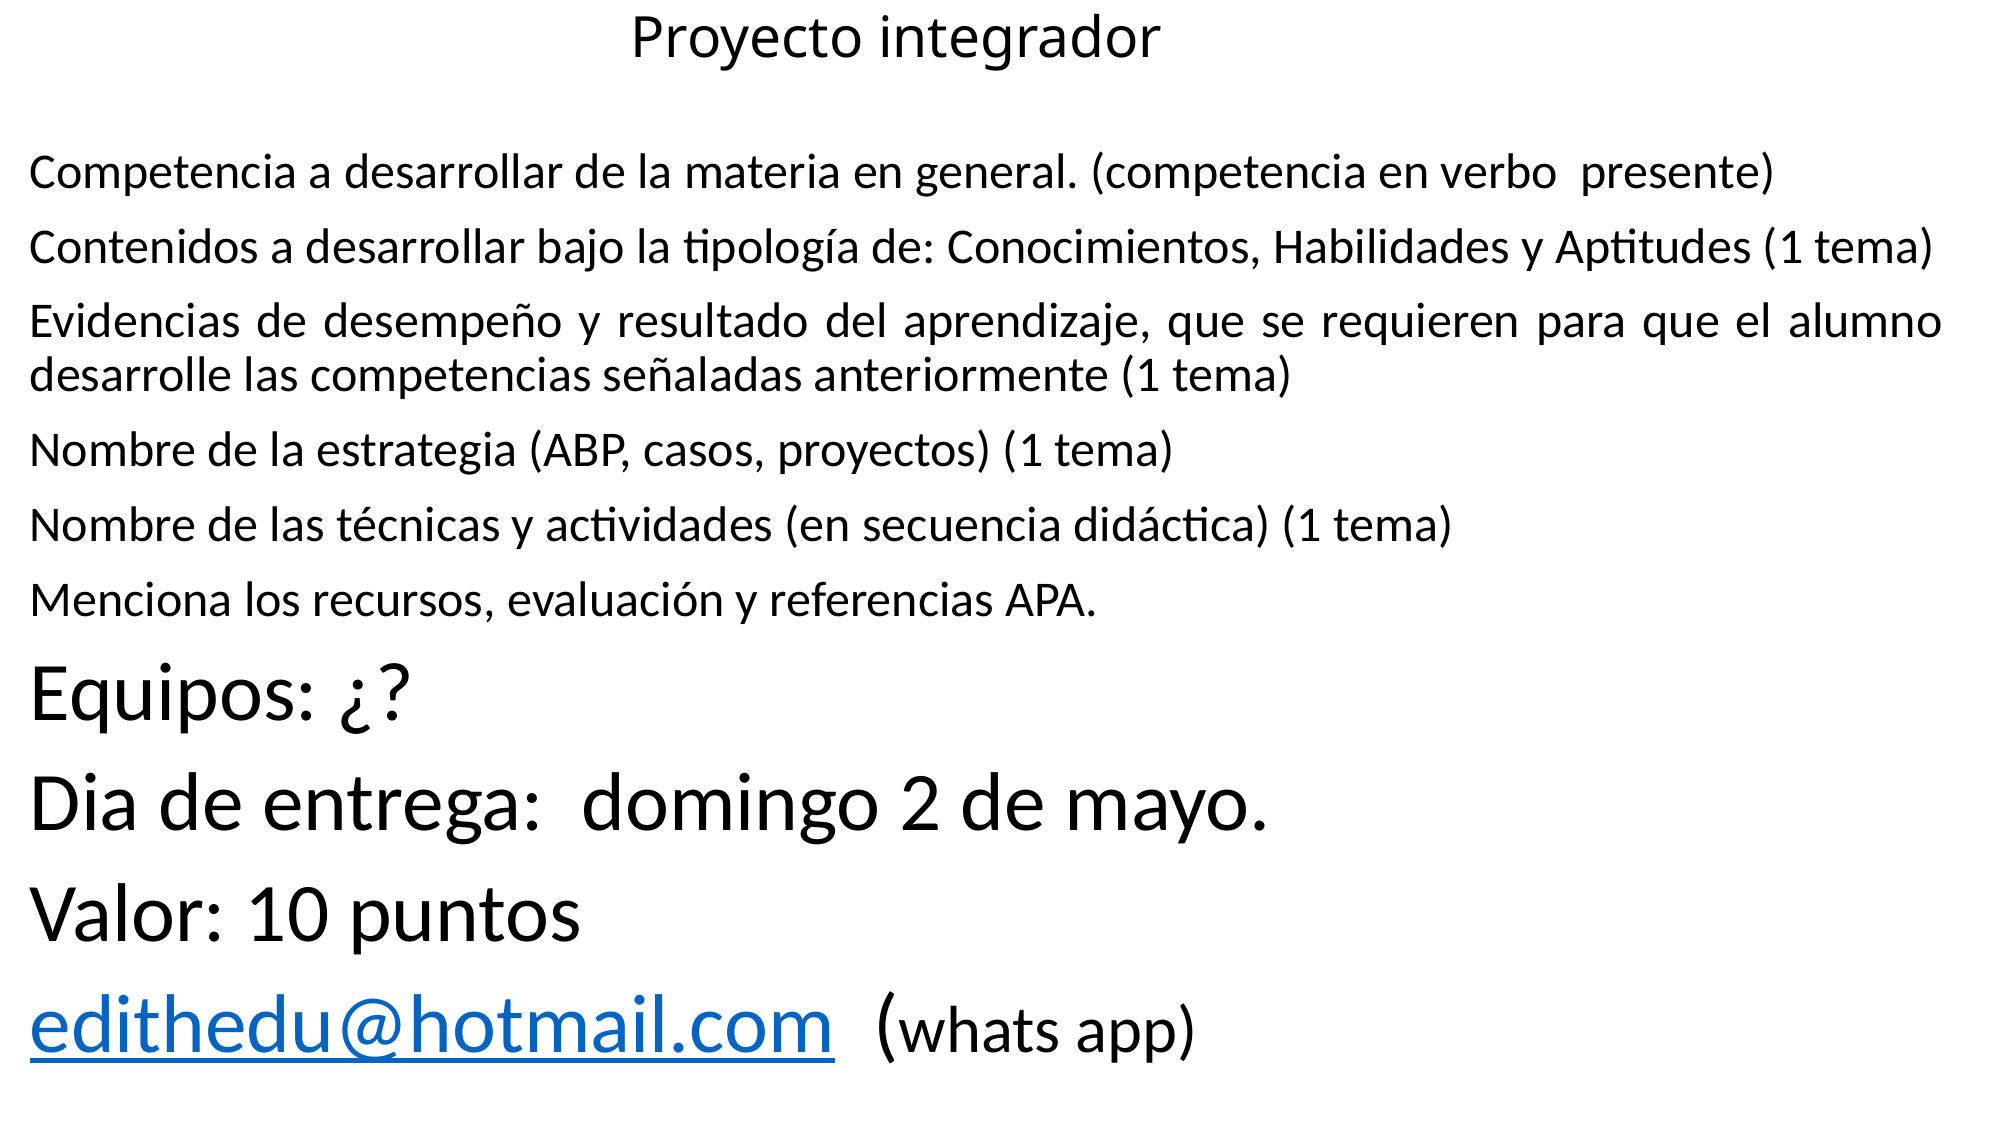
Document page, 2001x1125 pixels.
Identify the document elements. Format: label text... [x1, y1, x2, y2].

title Proyecto integrador [615, 0, 1450, 78]
list Competencia a desarrollar de la materia en general. (competencia en verbo presente) Contenidos a desarrollar bajo la tipología de: Conocimientos, Habilidades y Aptitudes (1 tema) Evidencias de desempeño y resultado del aprendizaje, que se requieren para que el alumno desarrolle las competencias señaladas anteriormente (1 tema) Nombre de la estrategia (ABP, casos, proyectos) (1 tema) Nombre de las técnicas y actividades (en secuencia didáctica) (1 tema) Menciona los recursos, evaluación y referencias APA. Equipos: ¿? Dia de entrega: domingo 2 de mayo. Valor: 10 puntos edithedu@hotmail.com (whats app) [14, 137, 1959, 839]
